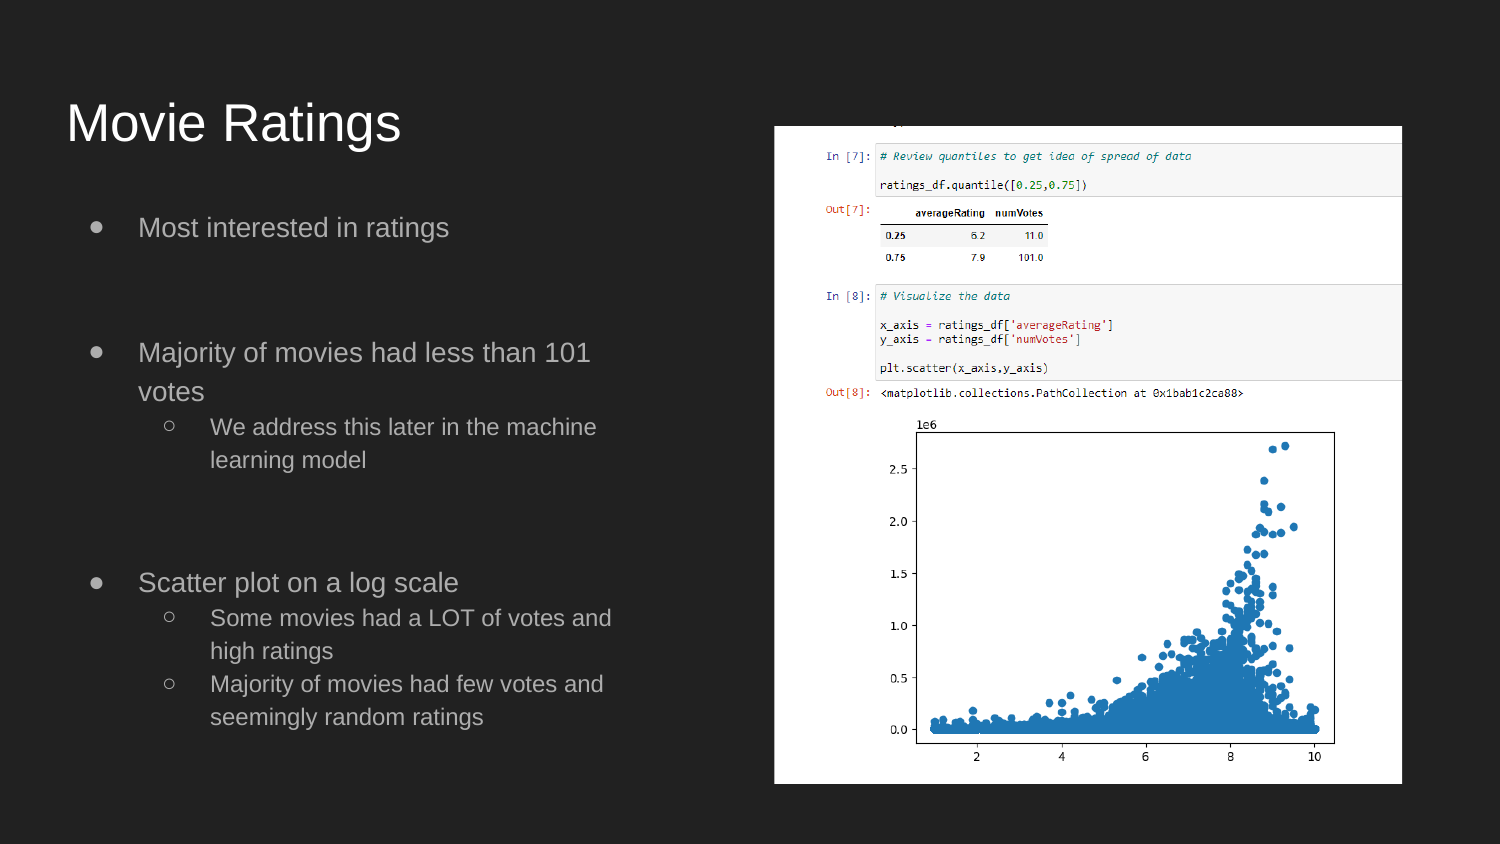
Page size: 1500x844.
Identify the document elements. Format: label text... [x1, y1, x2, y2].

picture [773, 125, 1403, 784]
list Most interested in ratings Majority of movies had less than 101 votes We address this later in the machine learning model Scatter plot on a log scale Some movies had a LOT of votes and high ratings Majority of movies had few votes and seemingly random ratings [51, 189, 638, 750]
title Movie Ratings [51, 72, 1449, 167]
